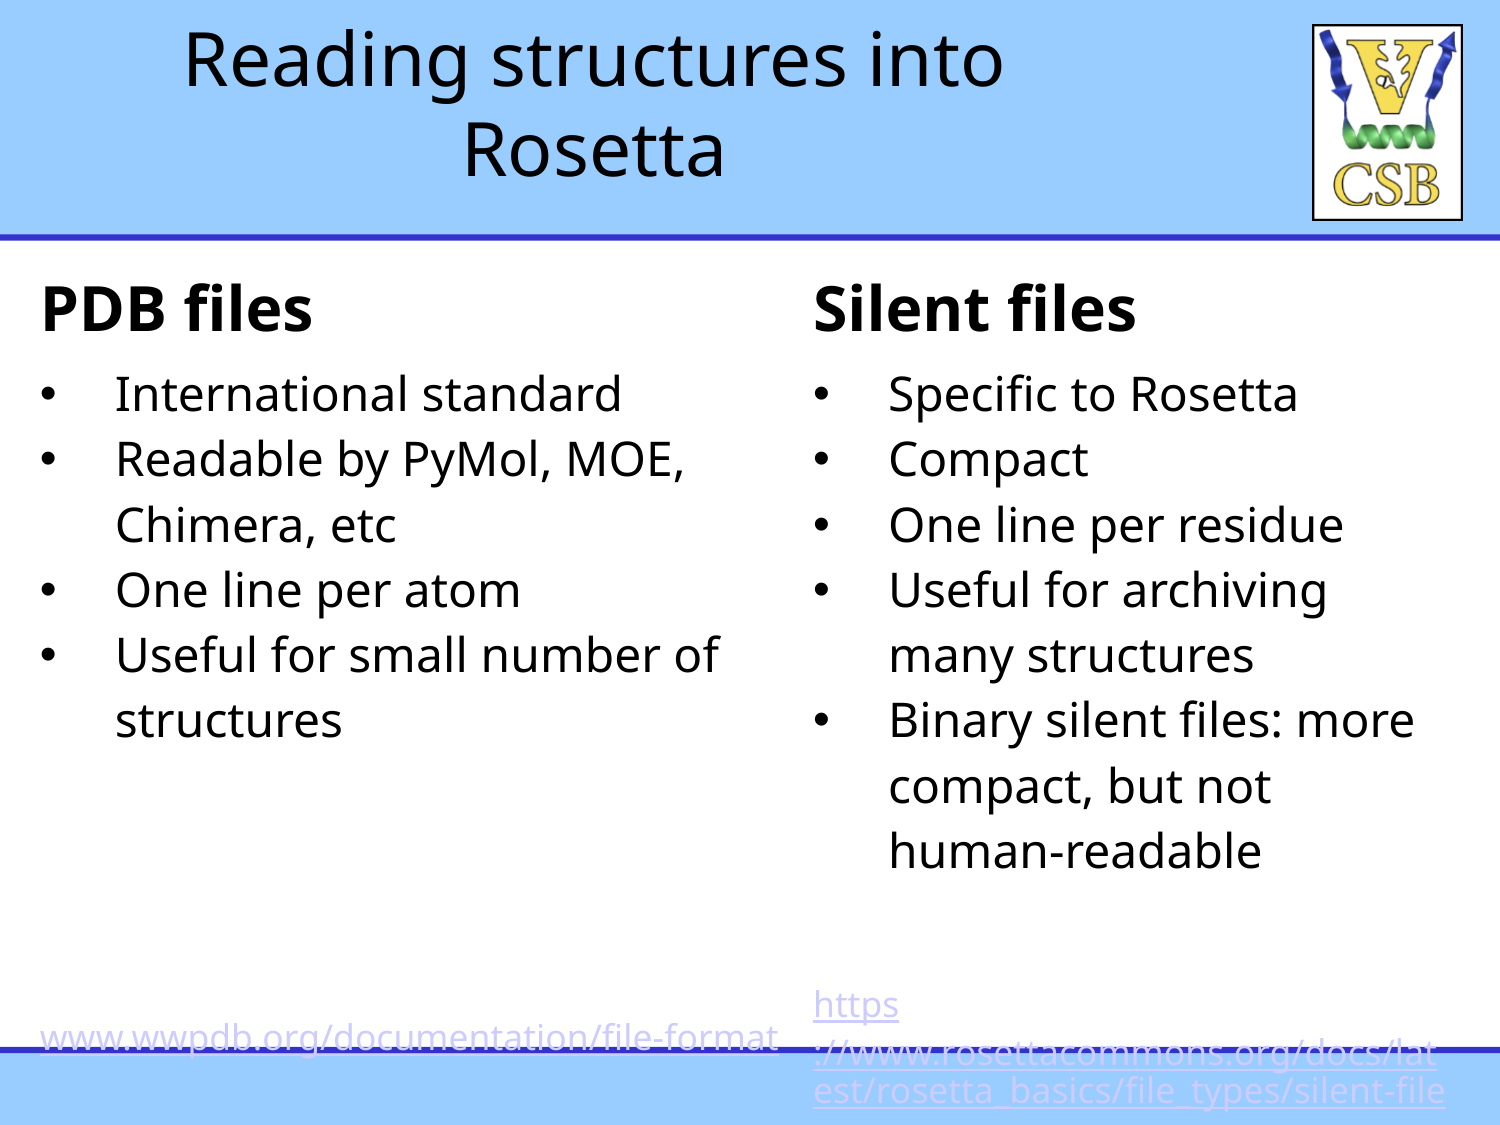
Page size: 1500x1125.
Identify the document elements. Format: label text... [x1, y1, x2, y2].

table_header Silent files [803, 260, 1462, 355]
table_header PDB files [29, 260, 803, 355]
picture [1312, 24, 1463, 221]
title Reading structures into Rosetta [39, 22, 1150, 181]
table_cell Specific to Rosetta Compact One line per residue Useful for archiving many structures Binary silent files: more compact, but not human-readable https://www.rosettacommons.org/docs/latest/rosetta_basics/file_types/silent-file [803, 355, 1462, 1082]
table_cell International standard Readable by PyMol, MOE, Chimera, etc One line per atom Useful for small number of structures www.wwpdb.org/documentation/file-format [29, 355, 803, 1082]
